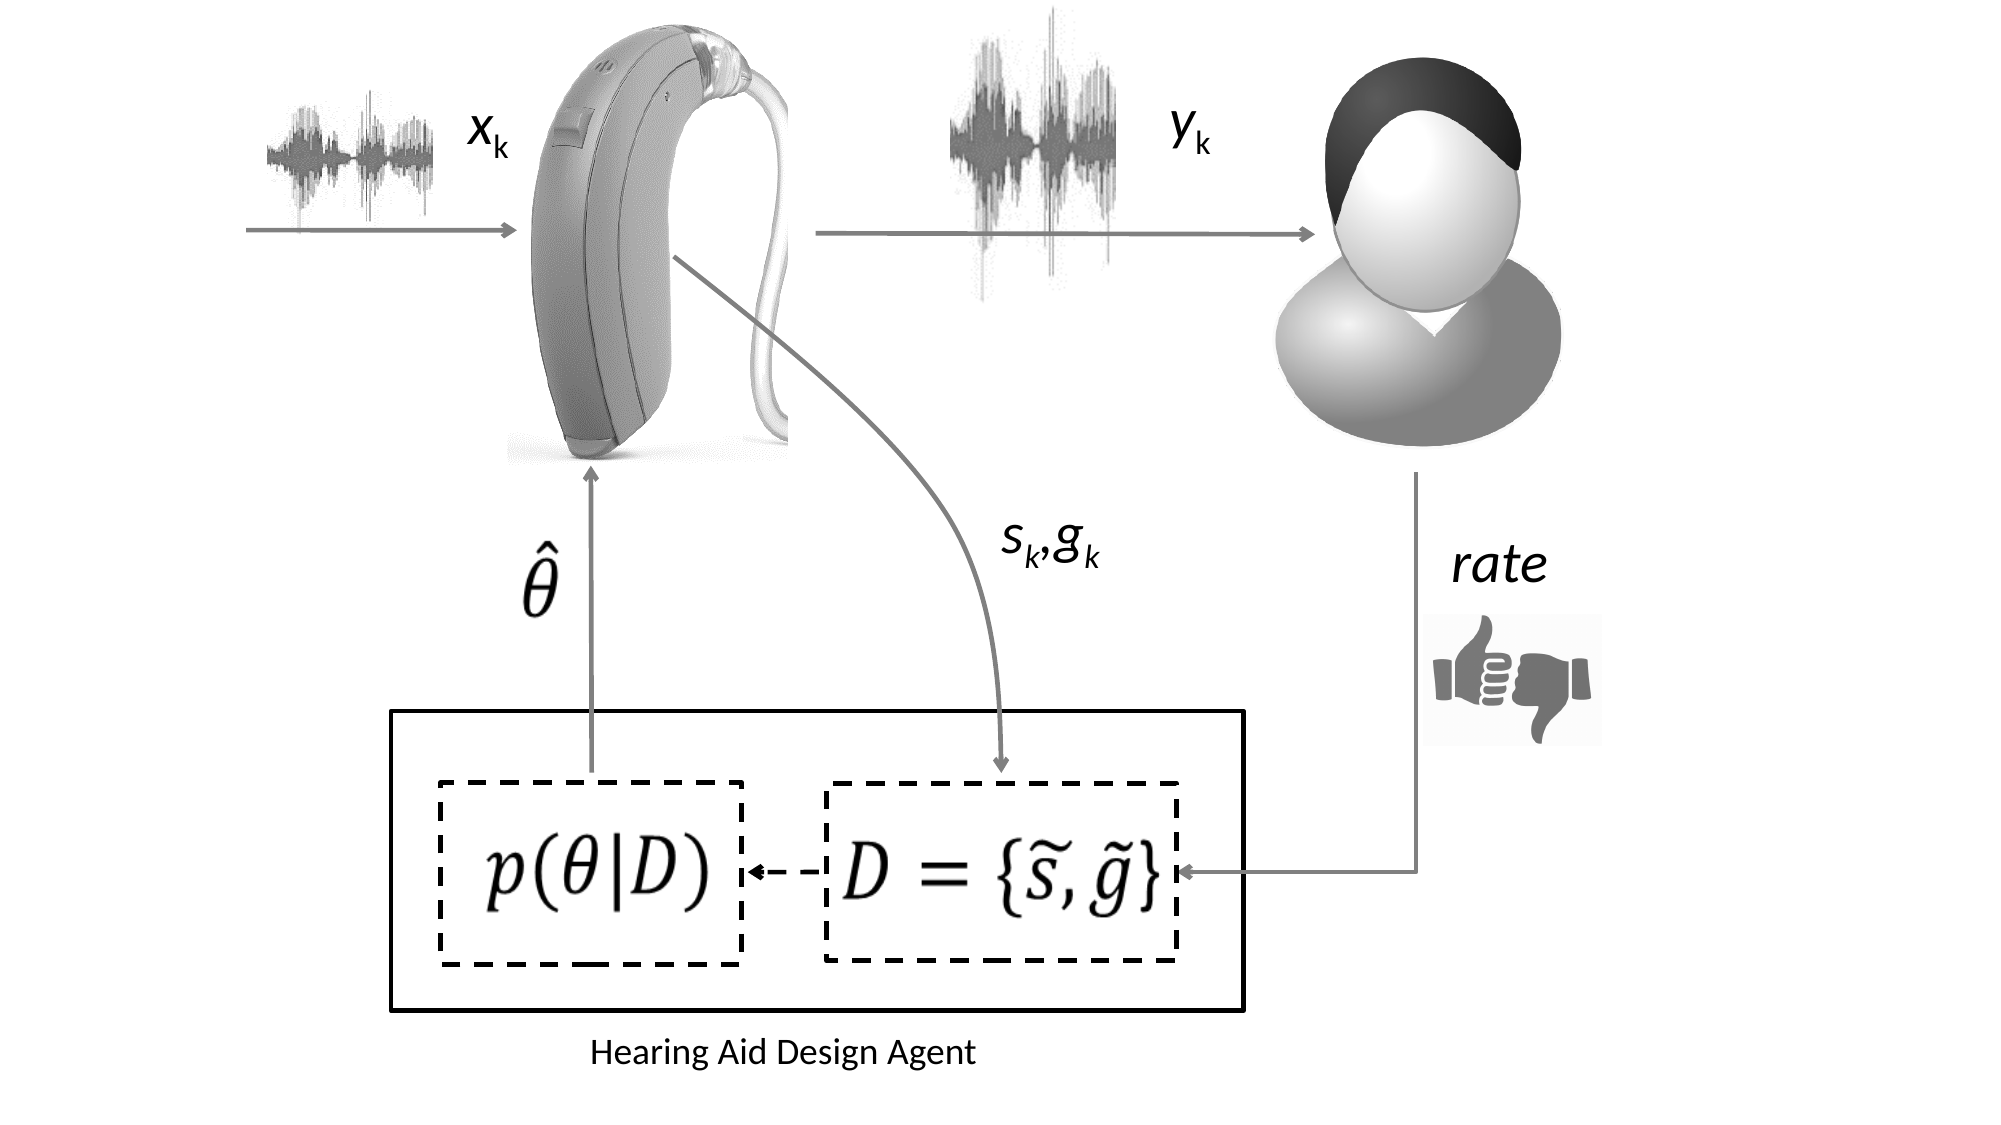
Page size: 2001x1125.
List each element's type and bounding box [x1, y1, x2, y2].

text_box [245, 0, 1716, 1108]
